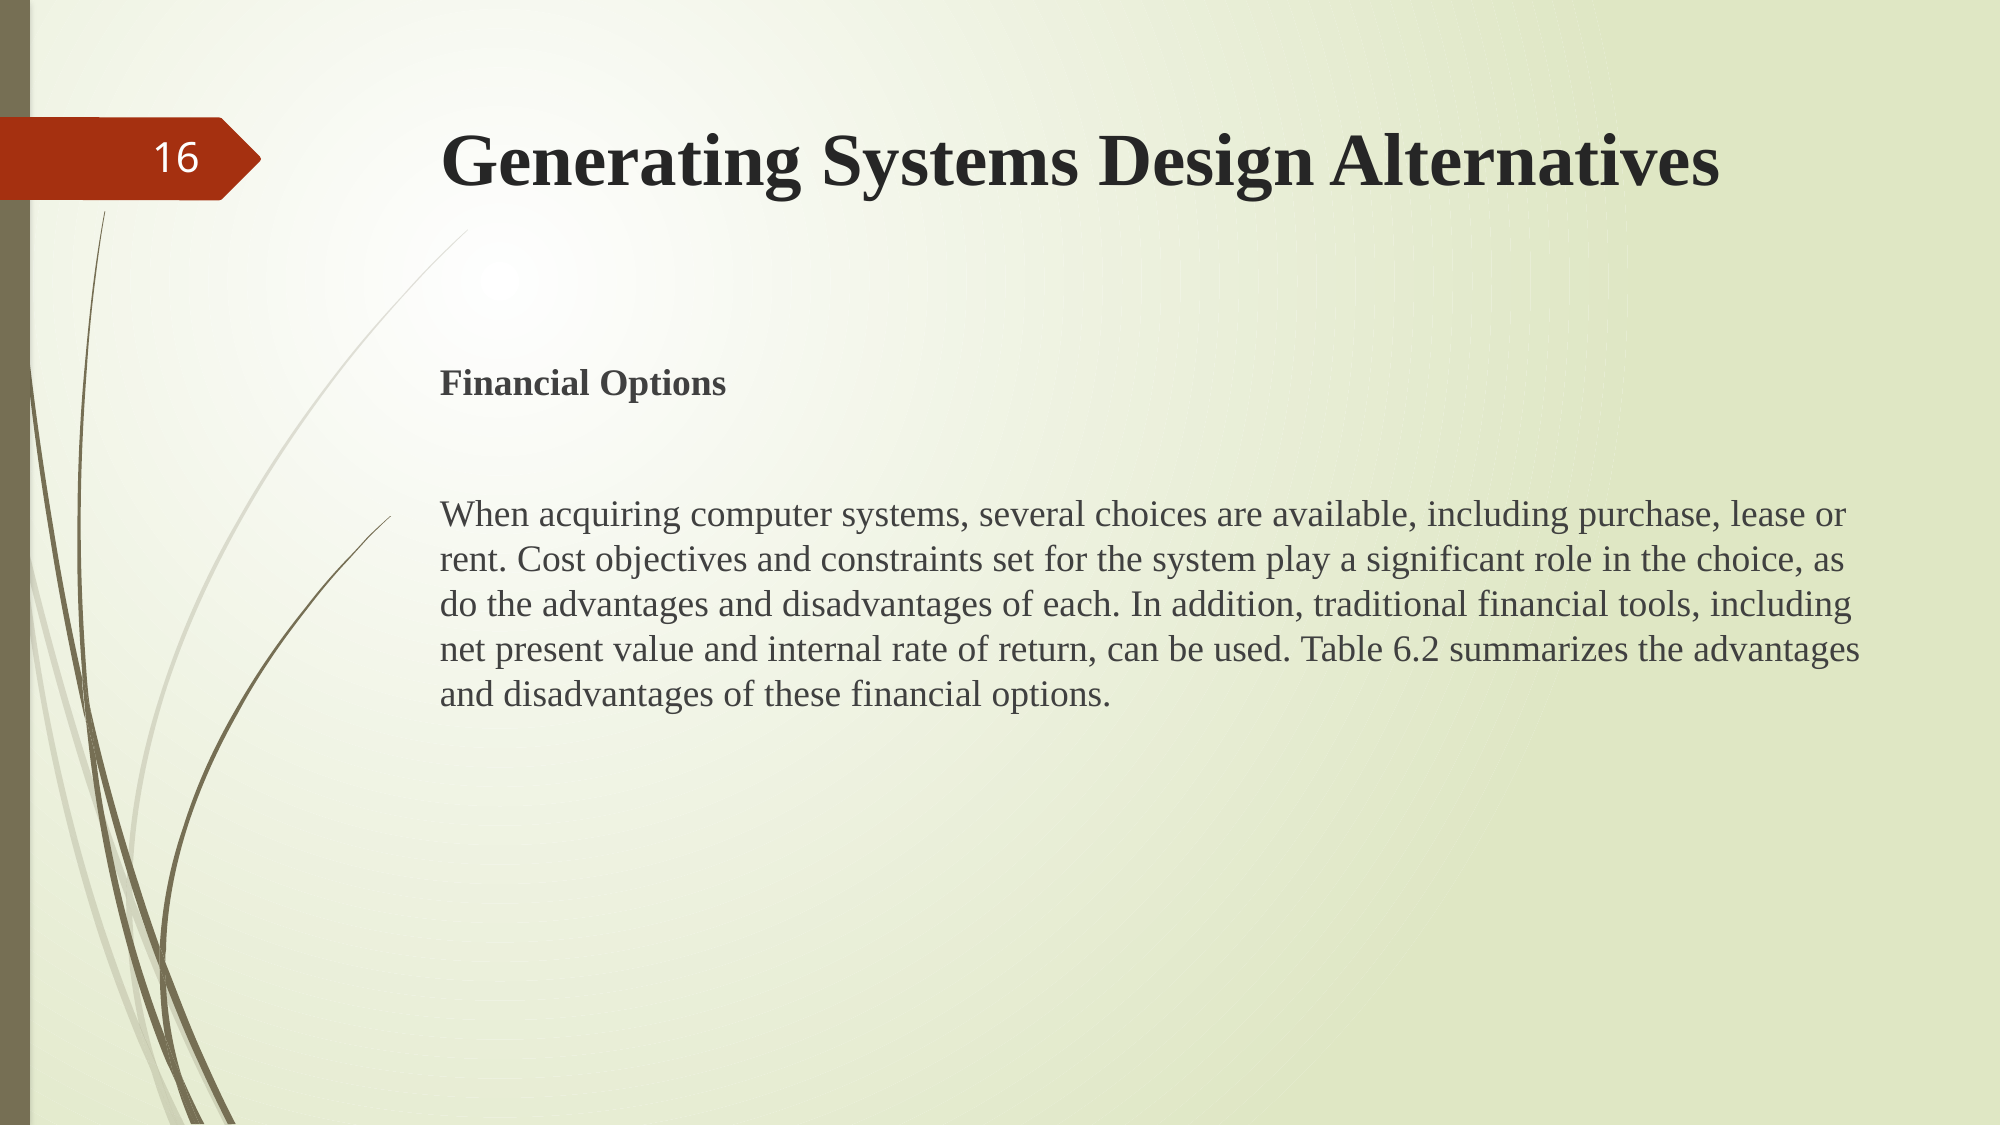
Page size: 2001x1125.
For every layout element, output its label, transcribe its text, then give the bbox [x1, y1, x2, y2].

list Financial Options When acquiring computer systems, several choices are available, including purchase, lease or rent. Cost objectives and constraints set for the system play a significant role in the choice, as do the advantages and disadvantages of each. In addition, traditional financial tools, including net present value and internal rate of return, can be used. Table 6.2 summarizes the advantages and disadvantages of these financial options. [424, 350, 1888, 970]
slide_number 16 [87, 129, 216, 190]
title Generating Systems Design Alternatives [425, 102, 1888, 313]
